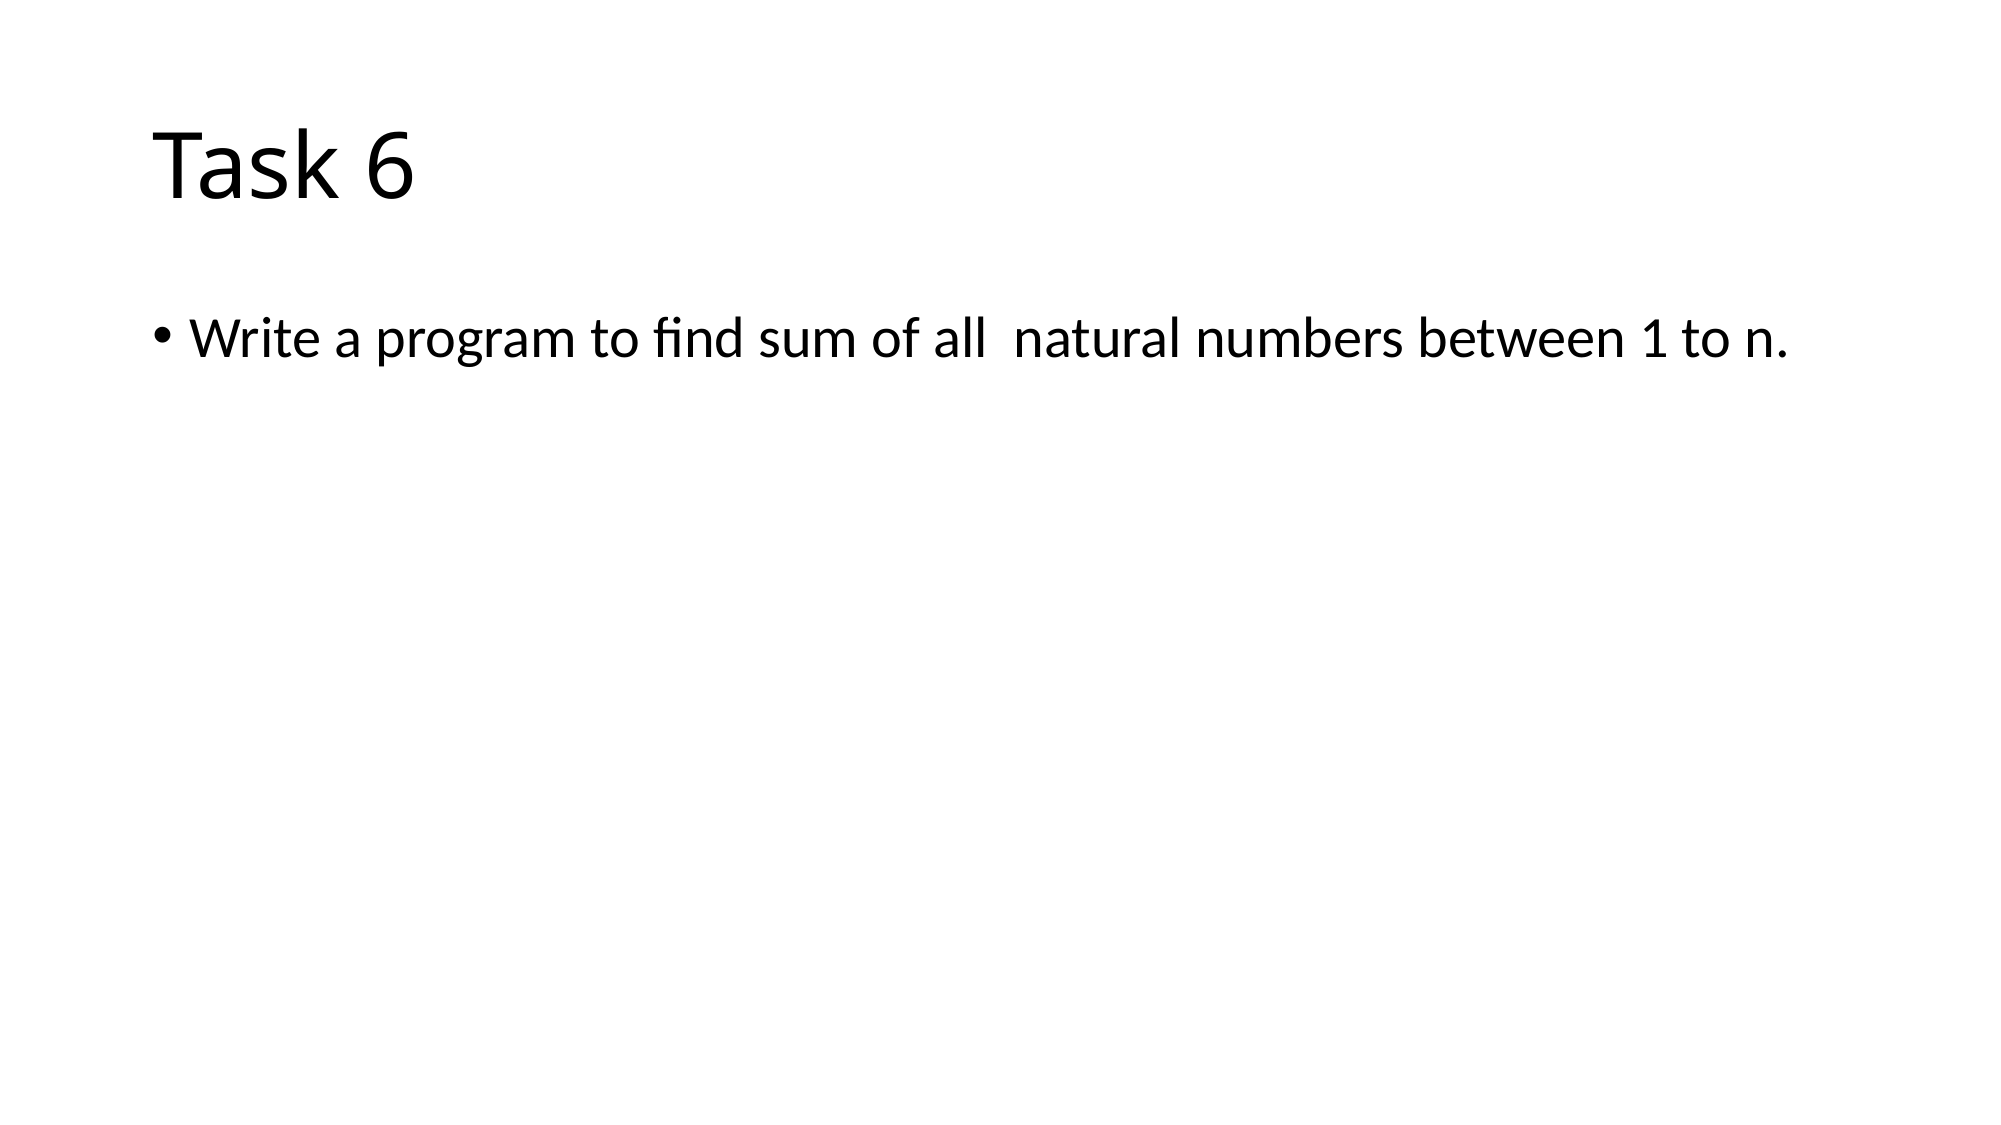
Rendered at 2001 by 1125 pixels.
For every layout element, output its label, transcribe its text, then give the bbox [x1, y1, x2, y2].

title Task 6 [137, 59, 1863, 278]
list Write a program to find sum of all natural numbers between 1 to n. [137, 299, 1863, 1014]
